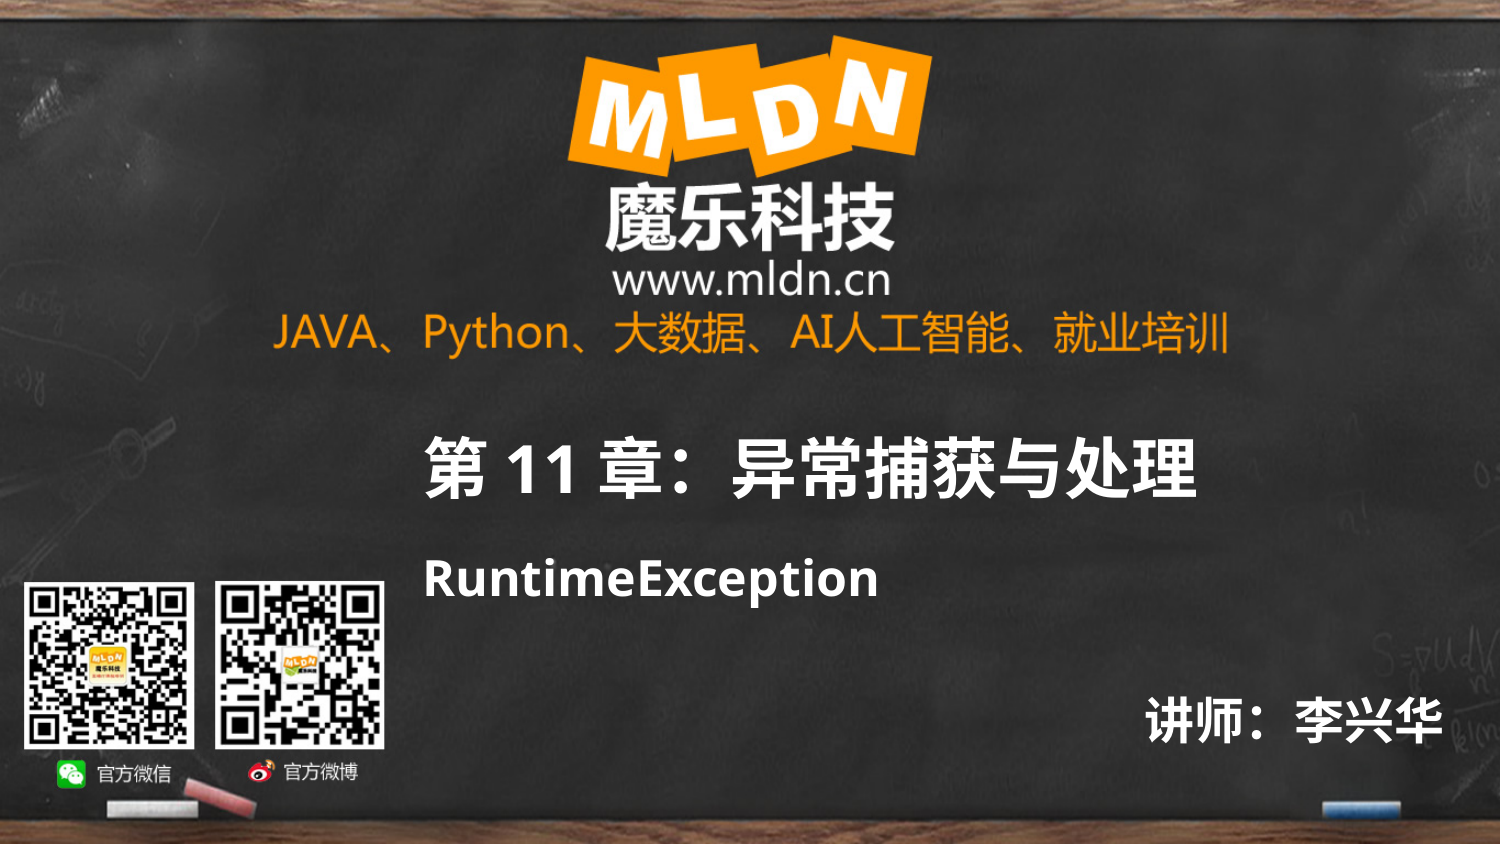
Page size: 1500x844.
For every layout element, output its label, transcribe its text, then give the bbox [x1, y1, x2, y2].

picture [0, 0, 1500, 844]
title 第11章：异常捕获与处理 [407, 395, 1462, 538]
subtitle RuntimeException [407, 538, 1462, 654]
